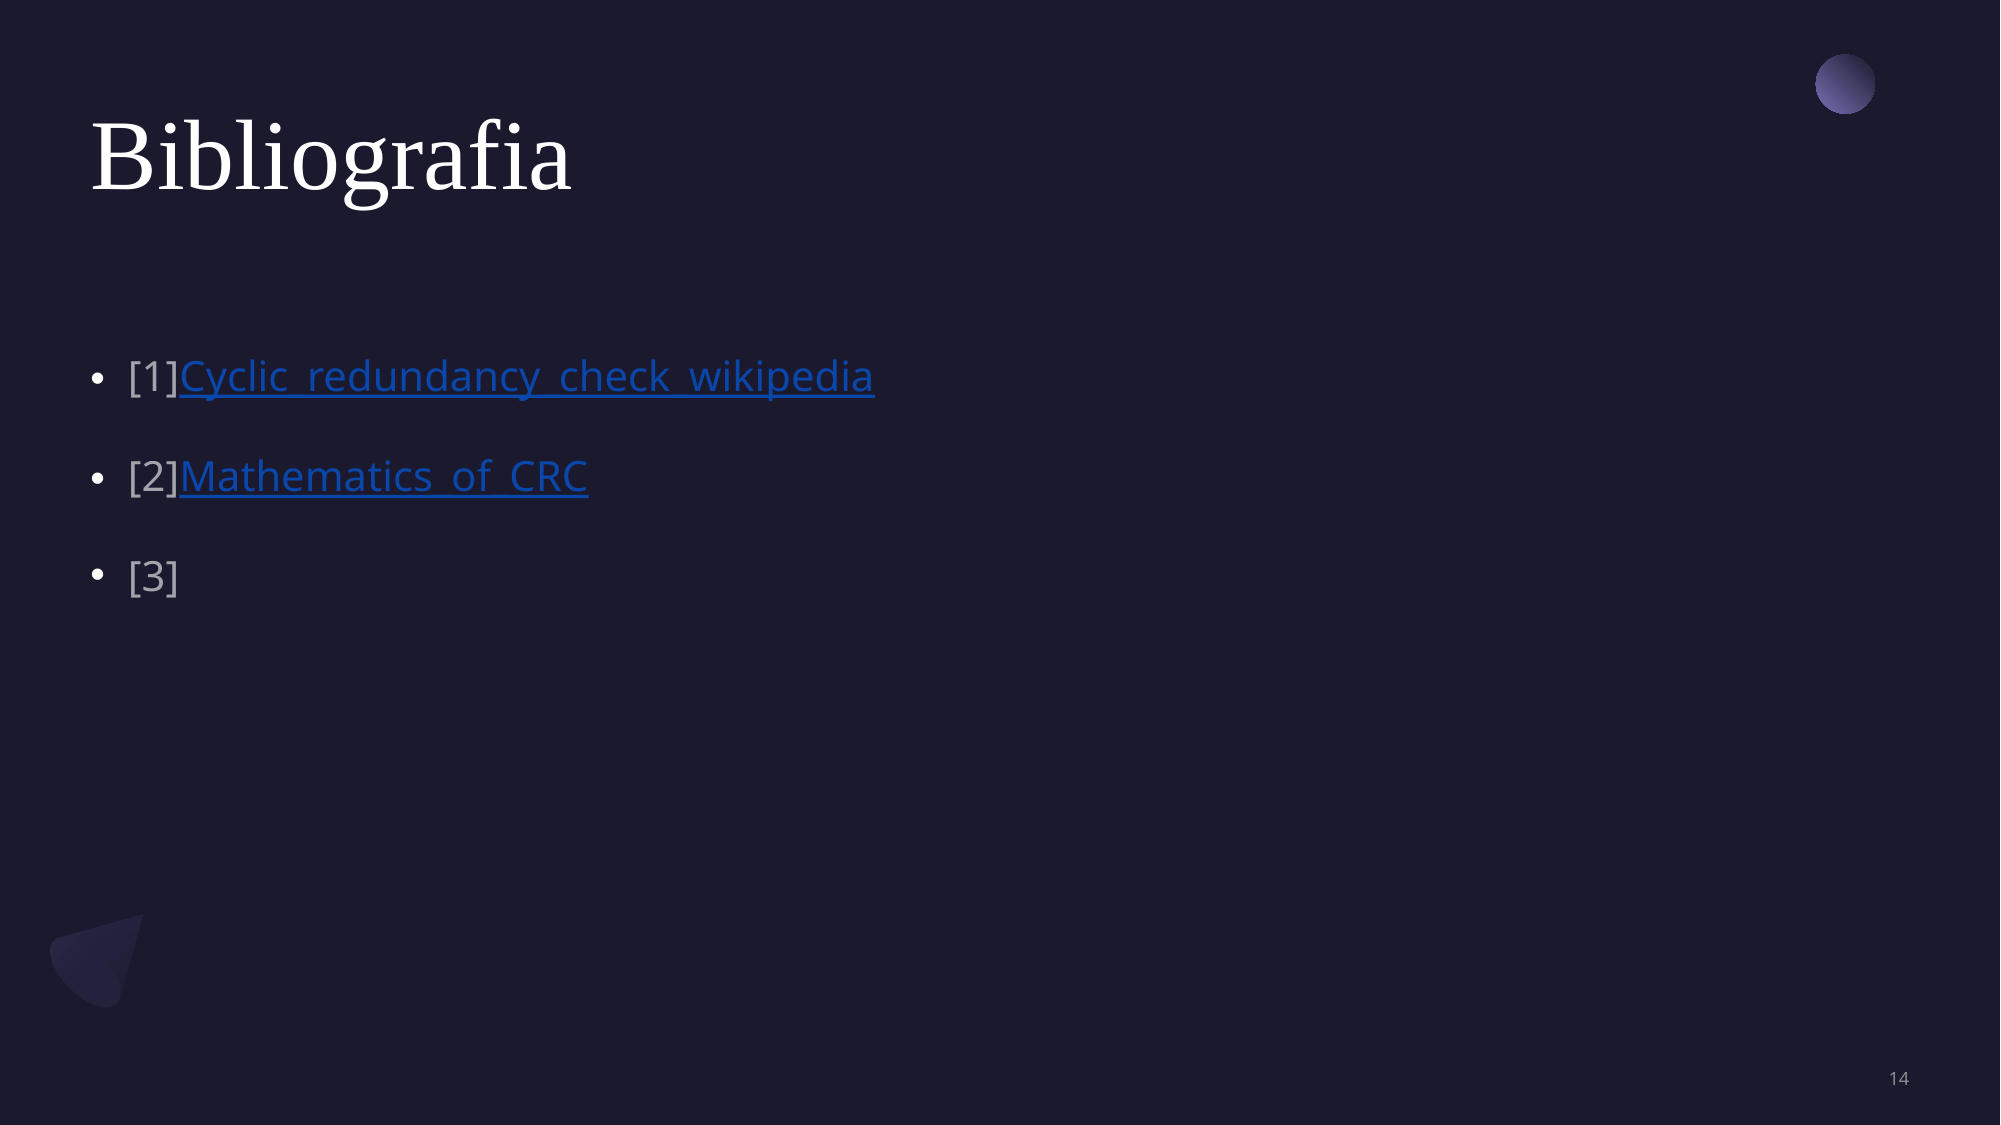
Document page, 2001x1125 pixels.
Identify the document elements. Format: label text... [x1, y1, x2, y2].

list [1]Cyclic_redundancy_check_wikipedia [2]Mathematics_of_CRC [3] [90, 343, 982, 1000]
title Bibliografia [90, 90, 1910, 309]
slide_number 14 [1632, 1067, 1910, 1093]
